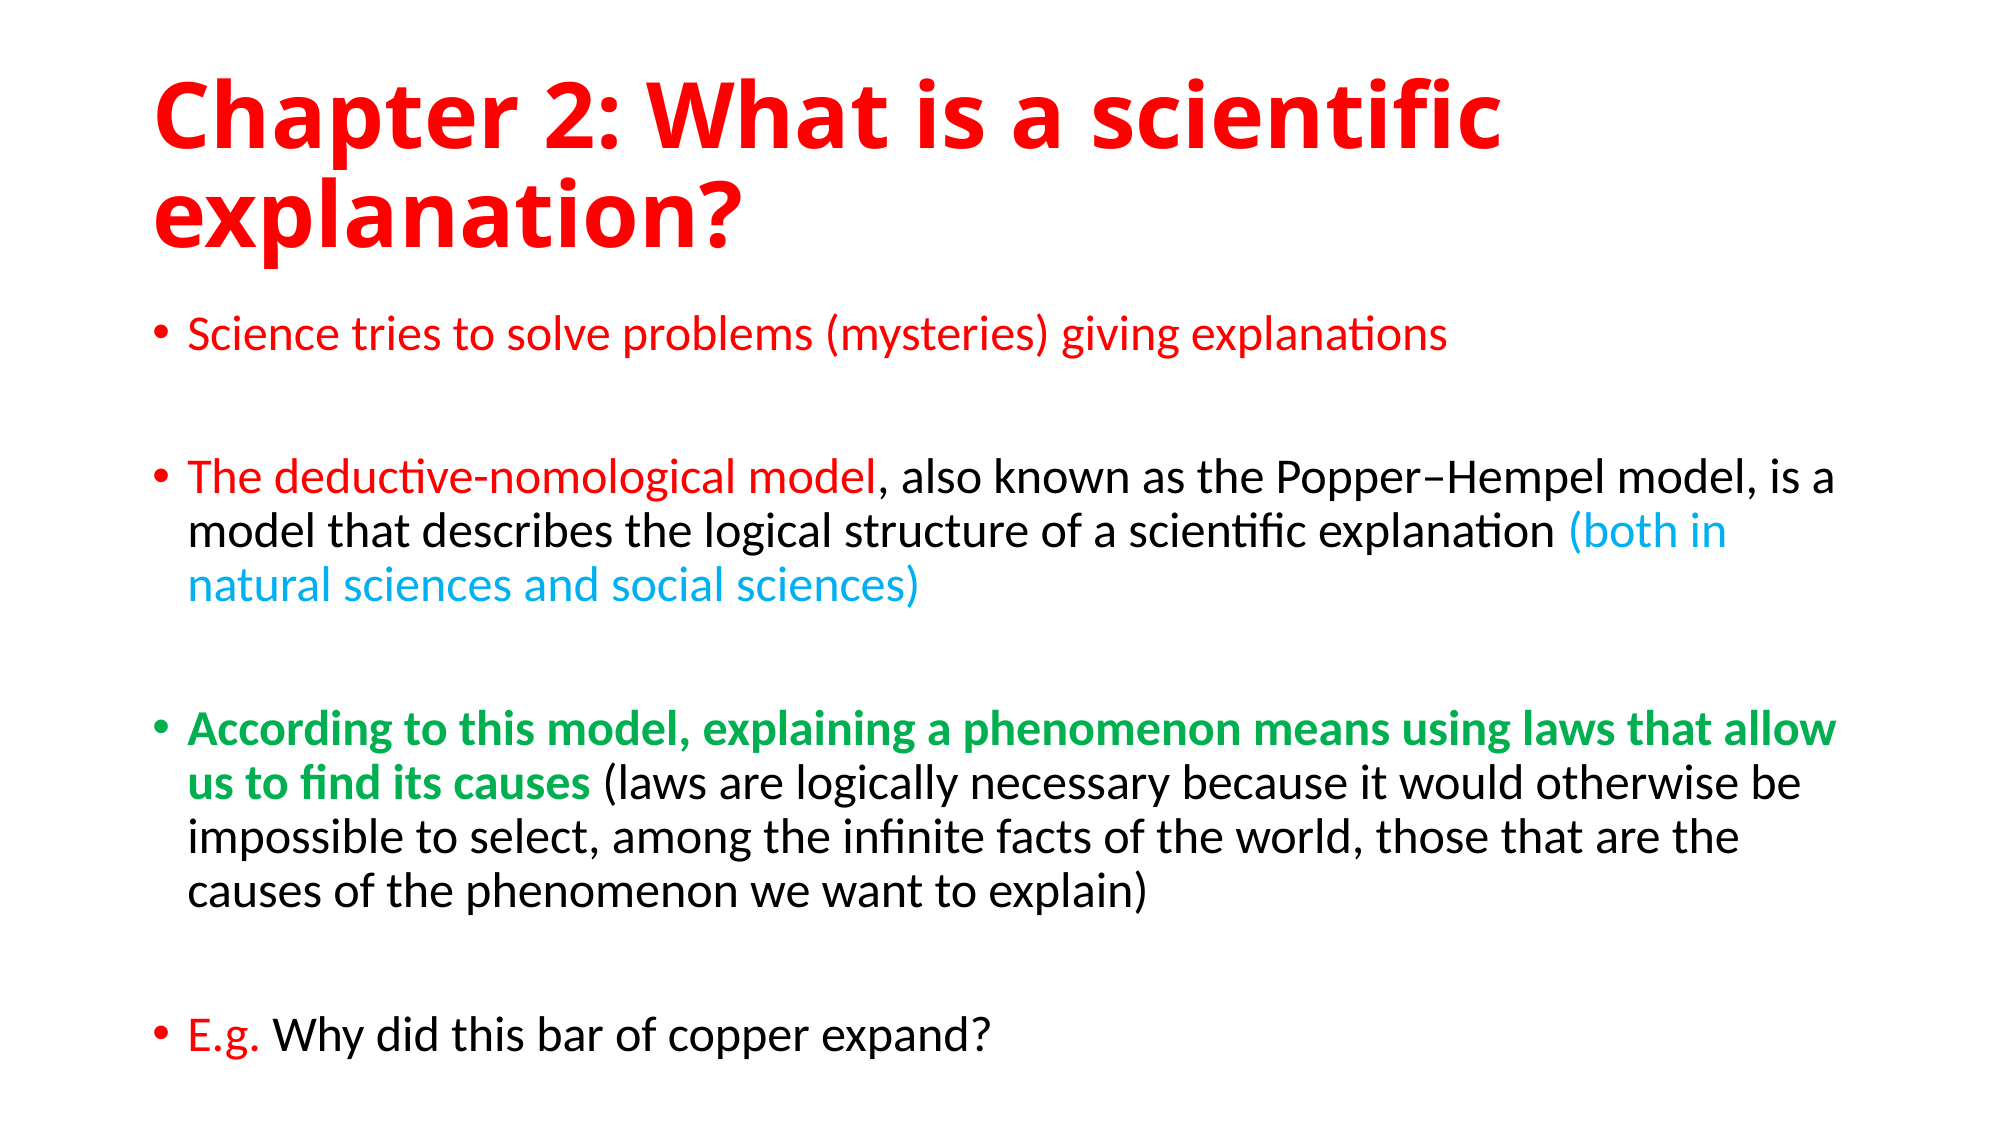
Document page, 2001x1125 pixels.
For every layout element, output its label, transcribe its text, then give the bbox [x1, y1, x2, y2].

title Chapter 2: What is a scientific explanation? [137, 59, 1863, 278]
list Science tries to solve problems (mysteries) giving explanations The deductive-nomological model, also known as the Popper–Hempel model, is a model that describes the logical structure of a scientific explanation (both in natural sciences and social sciences) According to this model, explaining a phenomenon means using laws that allow us to find its causes (laws are logically necessary because it would otherwise be impossible to select, among the infinite facts of the world, those that are the causes of the phenomenon we want to explain) E.g. Why did this bar of copper expand? [137, 299, 1863, 1075]
